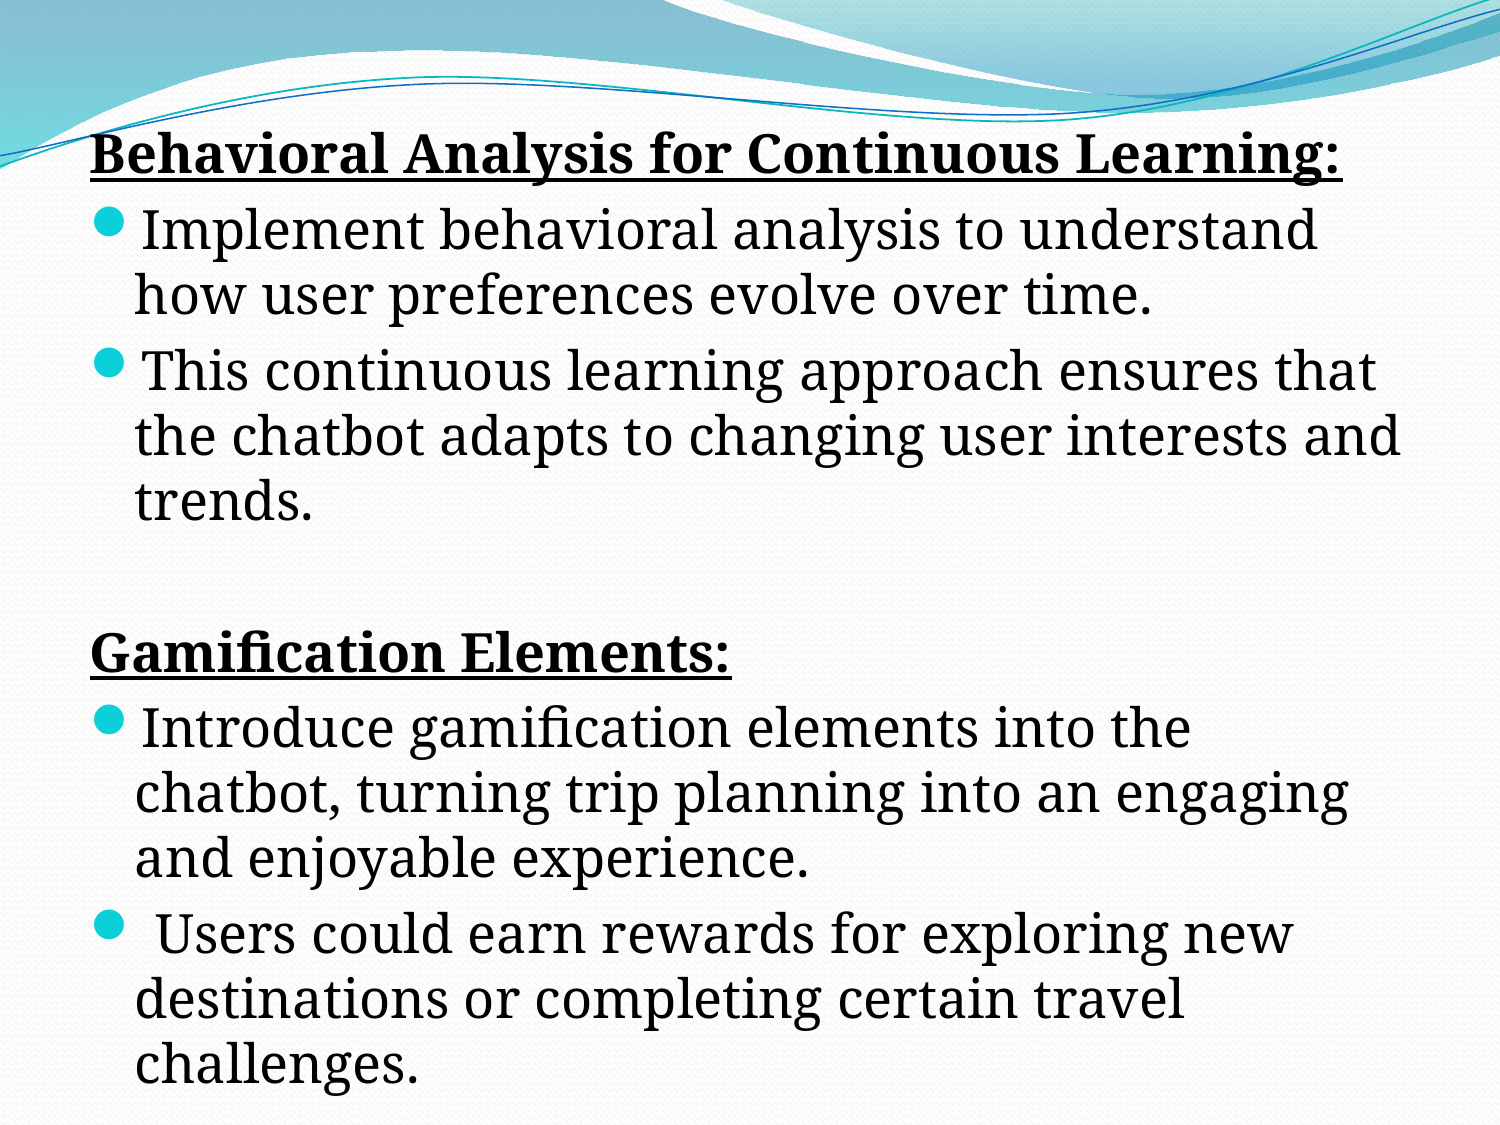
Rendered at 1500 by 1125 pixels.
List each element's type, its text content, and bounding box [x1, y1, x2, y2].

list Behavioral Analysis for Continuous Learning: Implement behavioral analysis to understand how user preferences evolve over time. This continuous learning approach ensures that the chatbot adapts to changing user interests and trends. Gamification Elements: Introduce gamification elements into the chatbot, turning trip planning into an engaging and enjoyable experience. Users could earn rewards for exploring new destinations or completing certain travel challenges. [75, 112, 1425, 1038]
